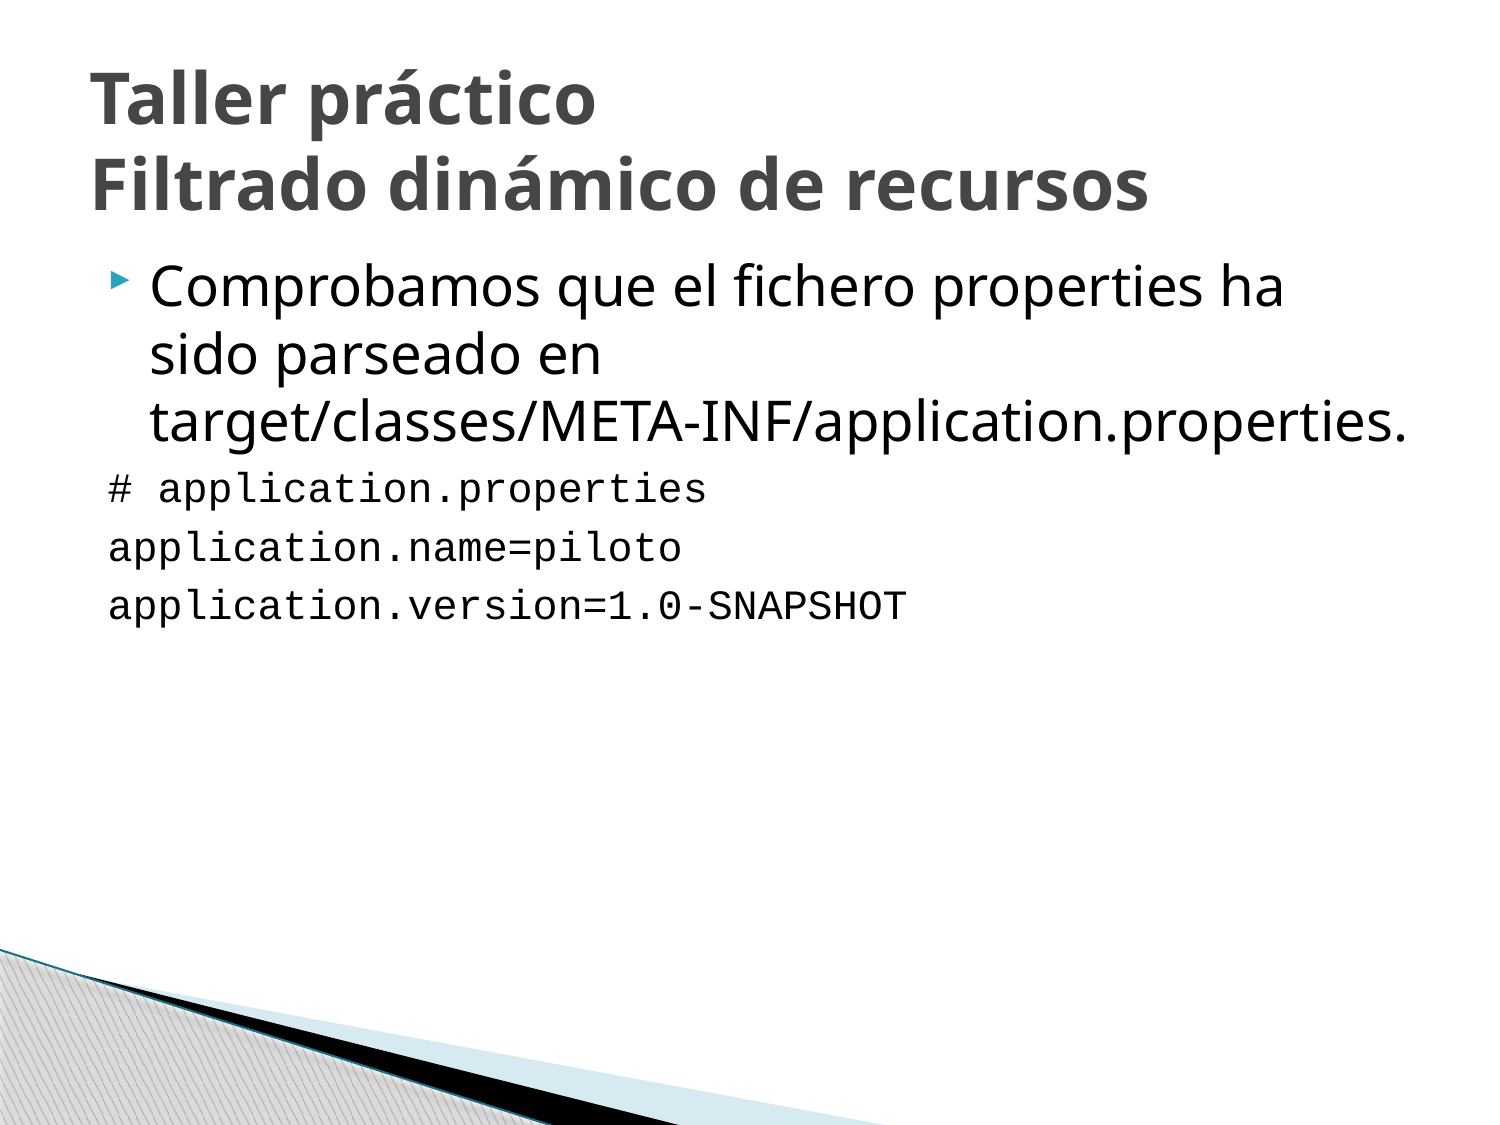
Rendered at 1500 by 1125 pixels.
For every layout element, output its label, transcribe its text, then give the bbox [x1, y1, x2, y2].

list Comprobamos que el fichero properties ha sido parseado en target/classes/META-INF/application.properties. # application.properties application.name=piloto application.version=1.0-SNAPSHOT [75, 243, 1425, 986]
title Taller práctico Filtrado dinámico de recursos [75, 45, 1425, 233]
